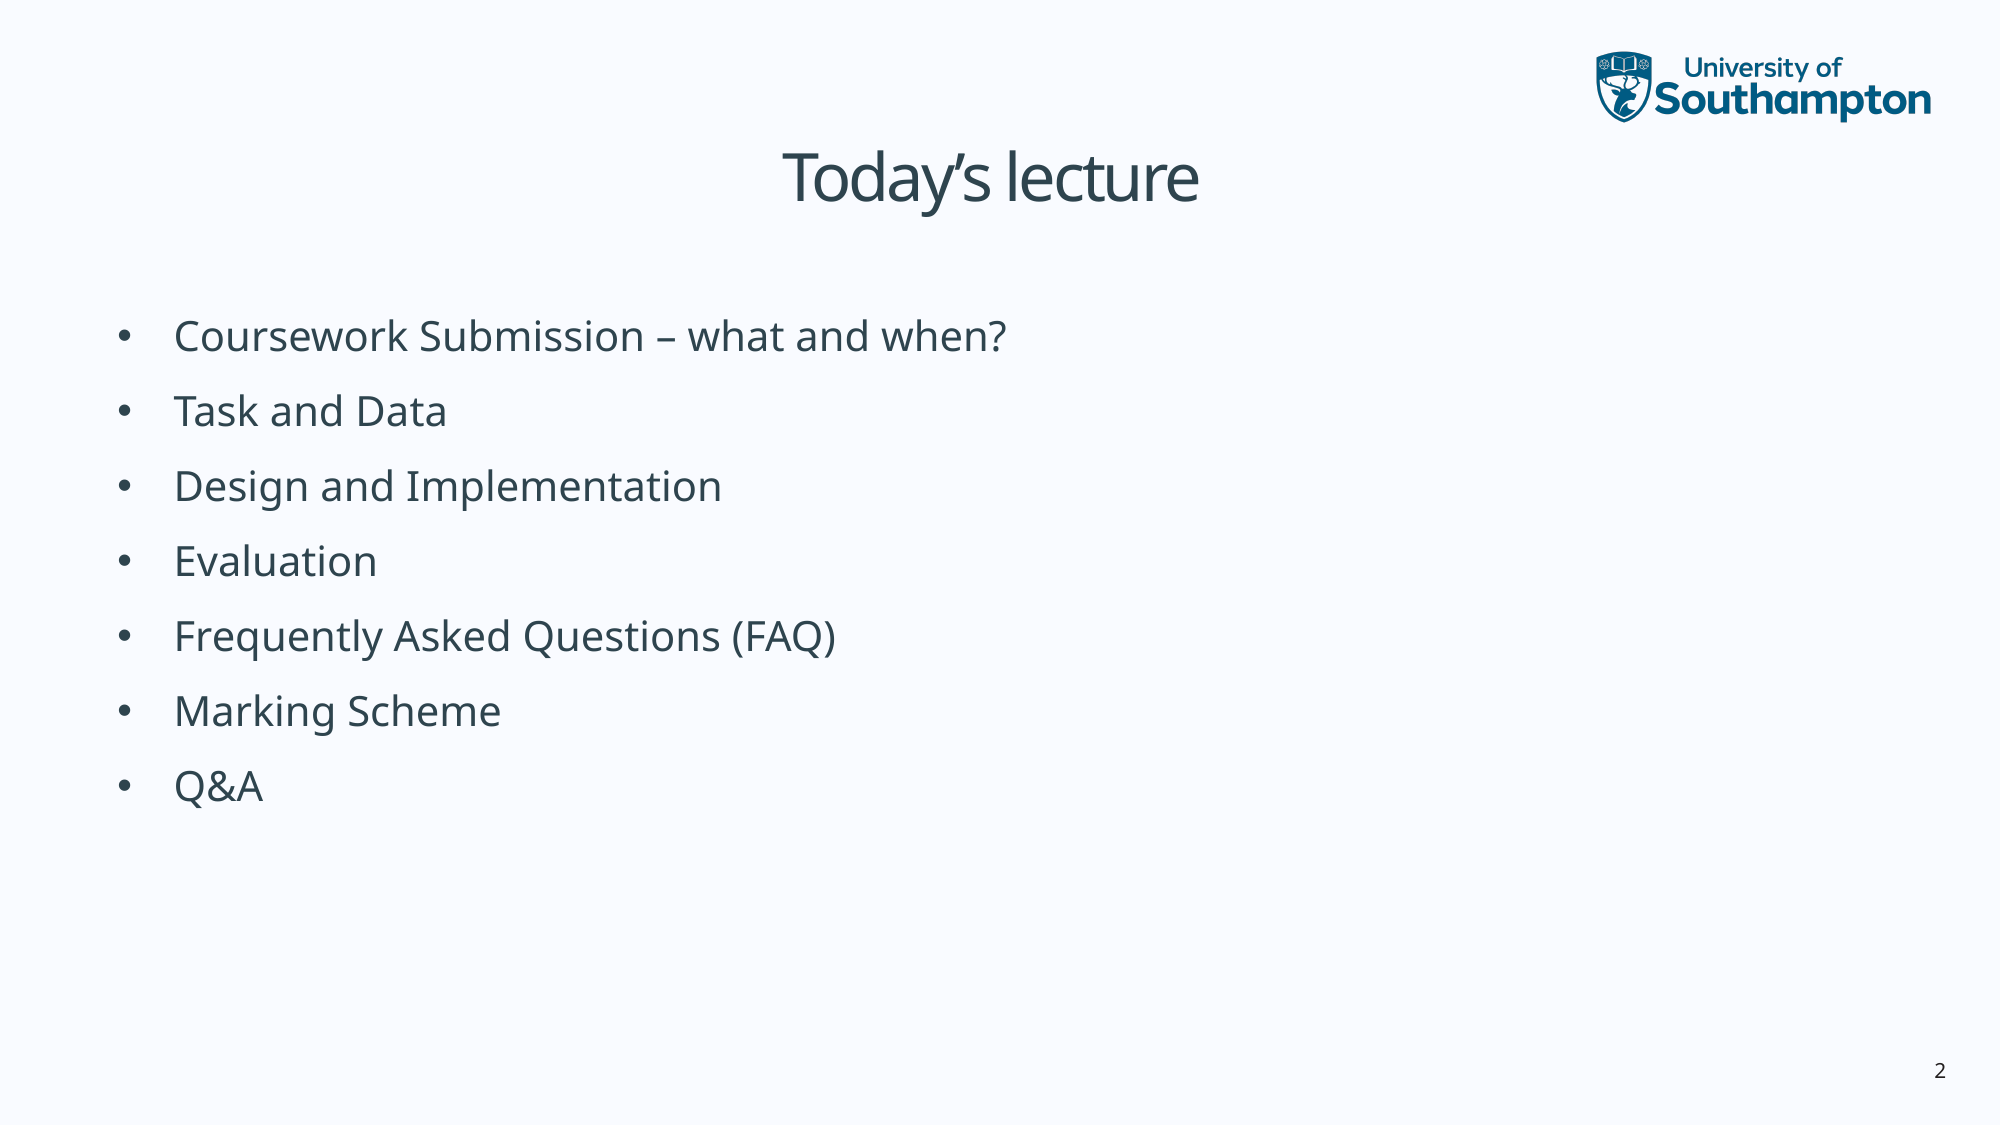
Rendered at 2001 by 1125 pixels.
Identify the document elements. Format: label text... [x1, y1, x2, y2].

title Today’s lecture [102, 68, 1882, 223]
picture [1890, 97, 1900, 108]
picture [1527, 0, 2000, 220]
list Coursework Submission – what and when? Task and Data Design and Implementation Evaluation Frequently Asked Questions (FAQ) Marking Scheme Q&A [102, 302, 1882, 1024]
